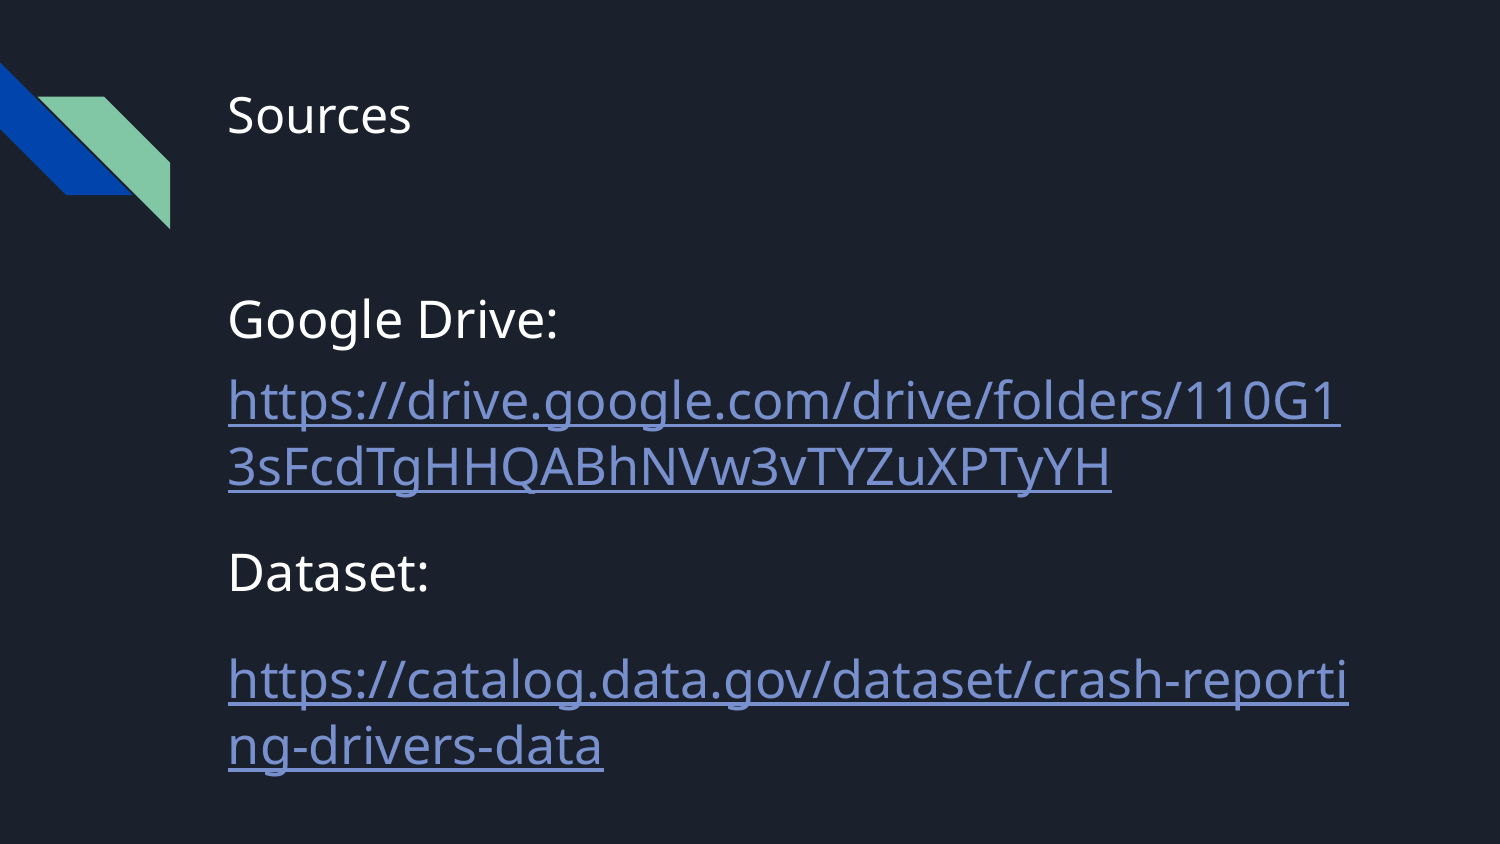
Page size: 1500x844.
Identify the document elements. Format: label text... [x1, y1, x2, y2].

title Sources [212, 64, 1368, 215]
list Google Drive: https://drive.google.com/drive/folders/110G13sFcdTgHHQABhNVw3vTYZuXPTyYH Dataset: https://catalog.data.gov/dataset/crash-reporting-drivers-data [212, 257, 1368, 735]
